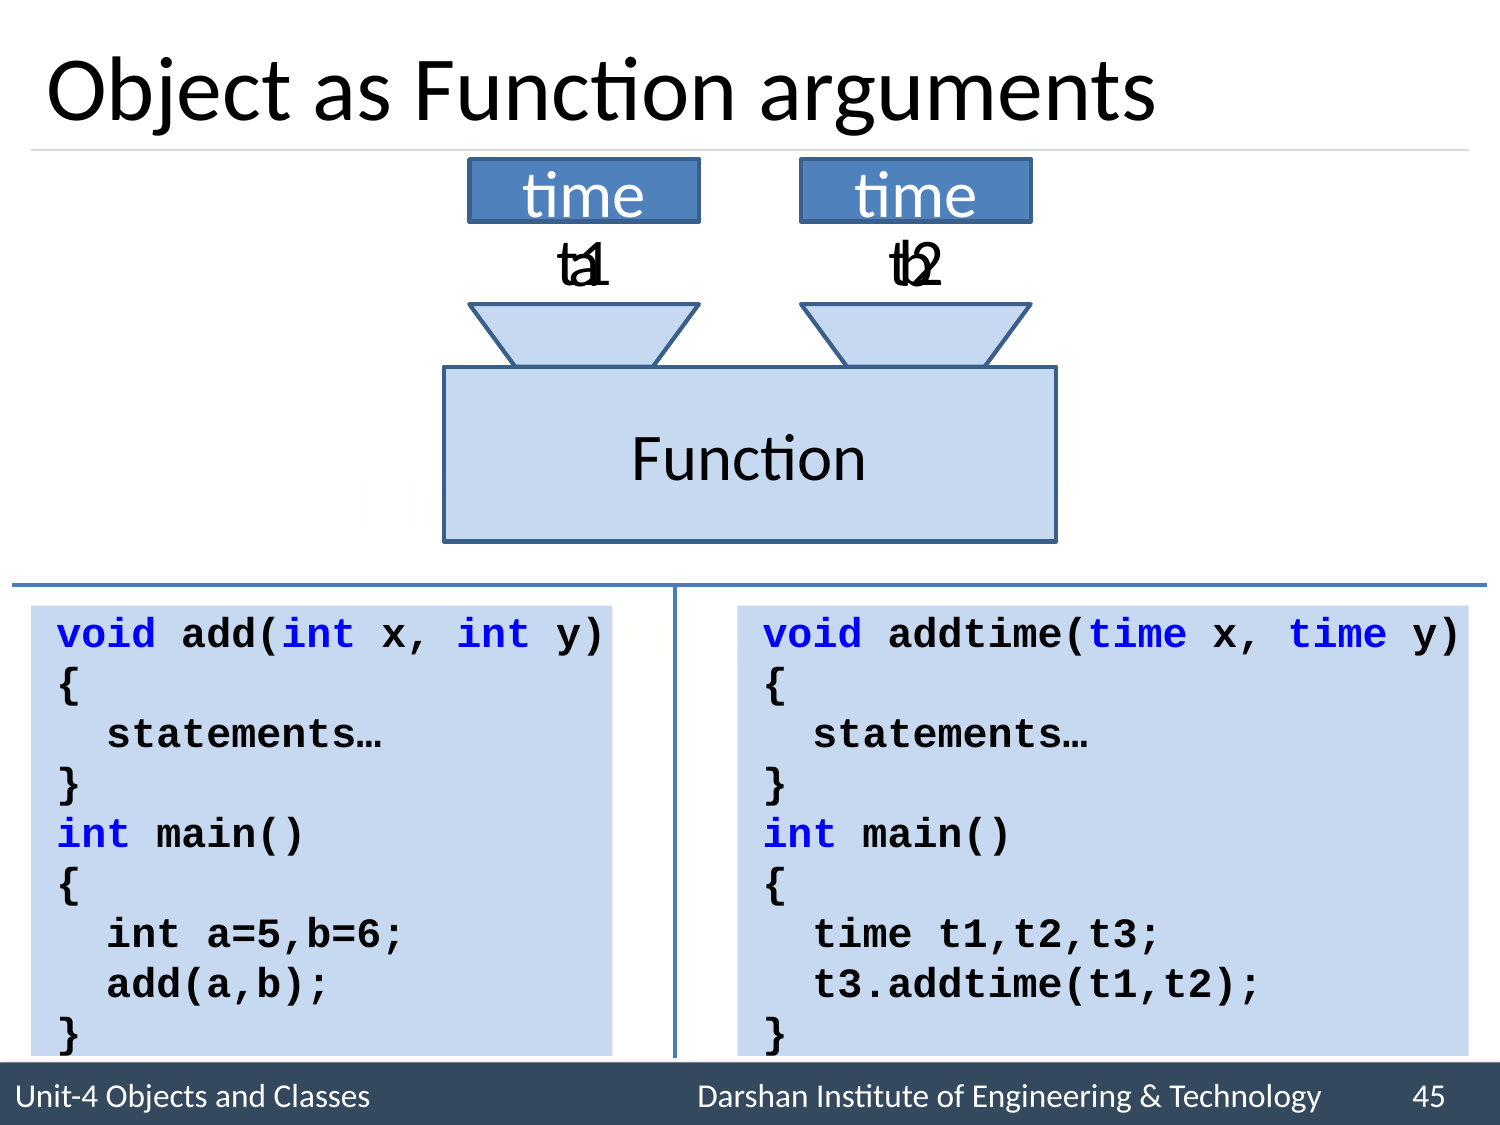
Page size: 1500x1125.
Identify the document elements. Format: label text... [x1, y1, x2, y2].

text_box void addtime(time x, time y) { statements… } int main() { time t1,t2,t3; t3.addtime(t1,t2); } [737, 605, 1469, 1056]
text_box time [468, 157, 701, 223]
text_box t1 [535, 226, 634, 292]
text_box void add(int x, int y) { statements… } int main() { int a=5,b=6; add(a,b); } [31, 605, 613, 1056]
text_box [443, 303, 1057, 542]
title Object as Function arguments [31, 17, 1469, 150]
text_box time [799, 157, 1033, 223]
text_box t2 [867, 226, 965, 292]
